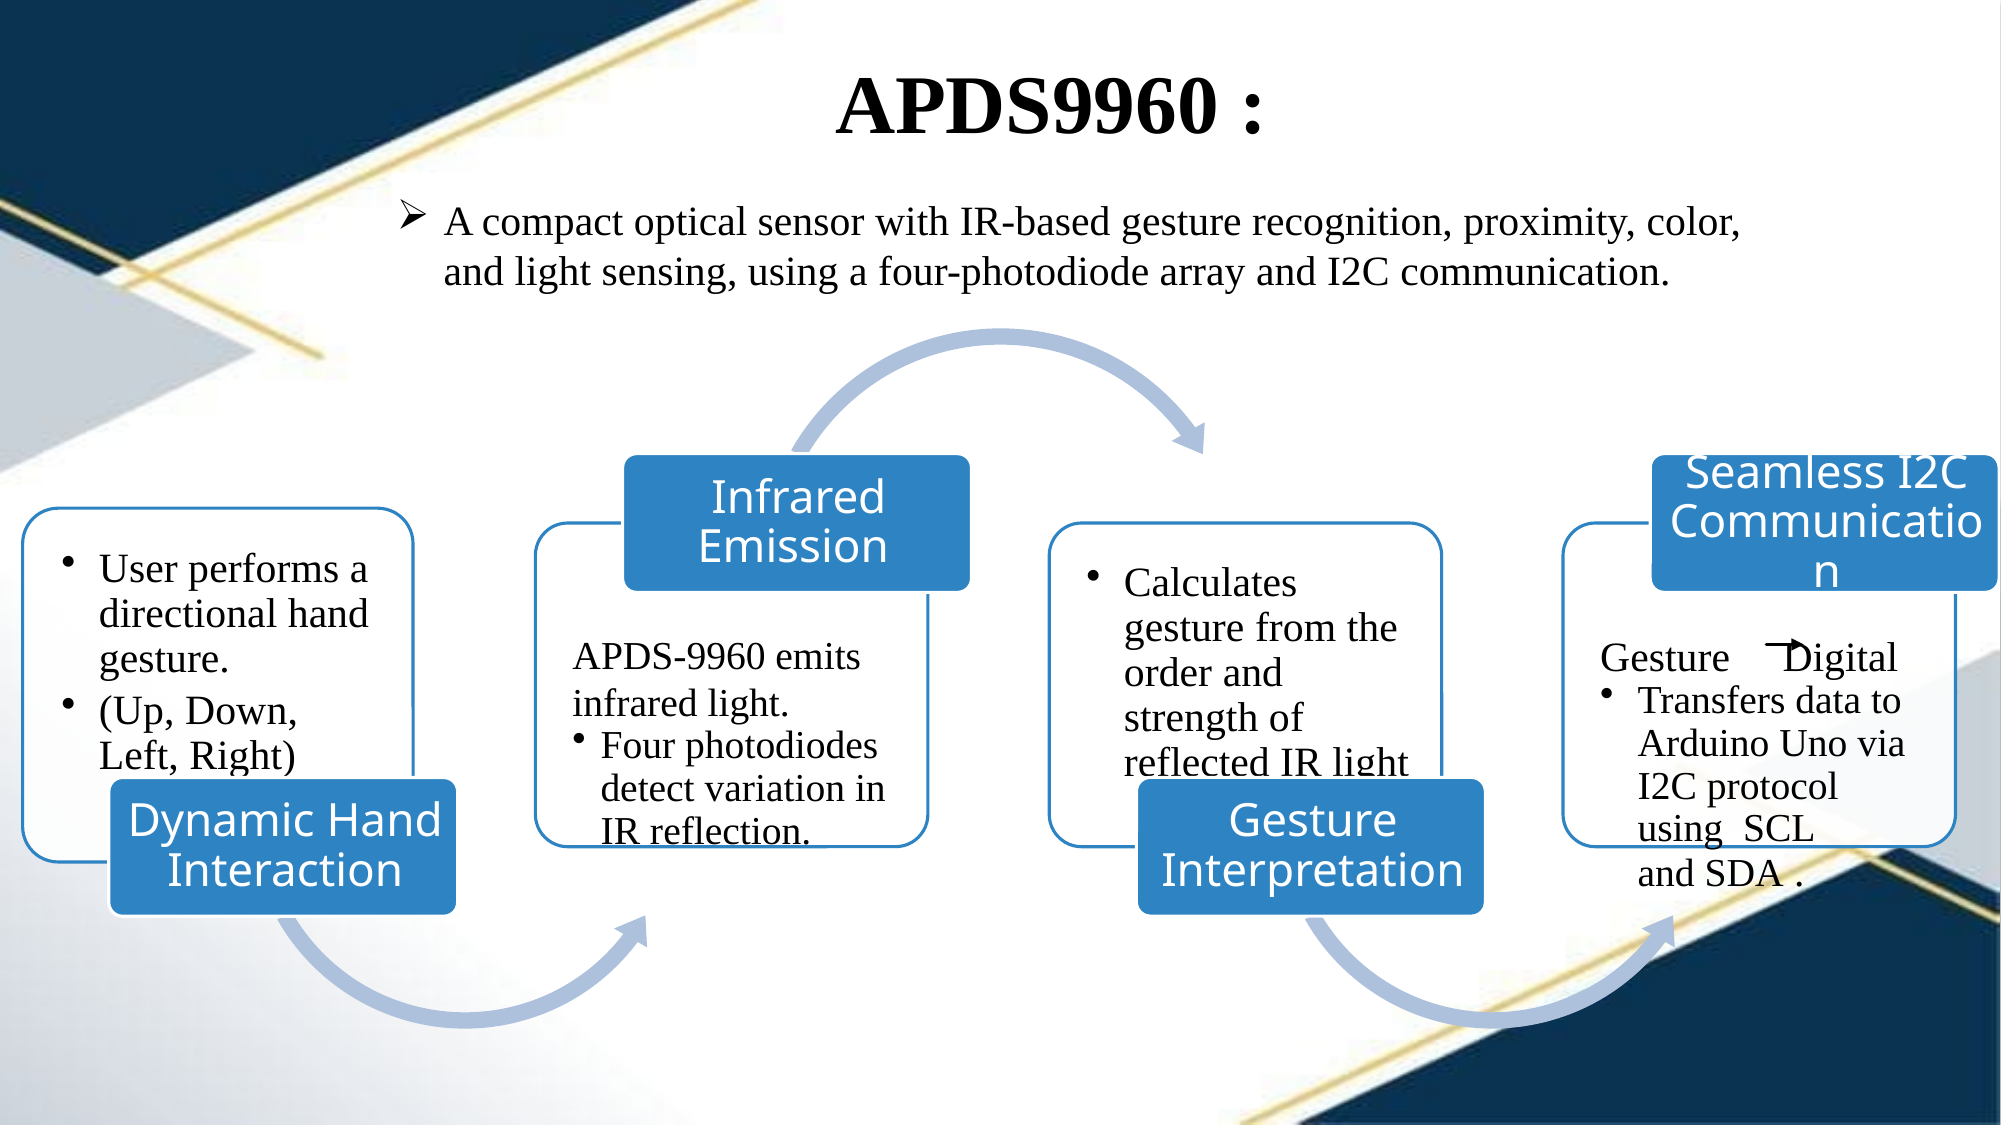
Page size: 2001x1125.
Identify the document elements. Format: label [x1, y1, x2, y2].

text_box [20, 263, 2000, 1107]
picture [0, 0, 2000, 1125]
